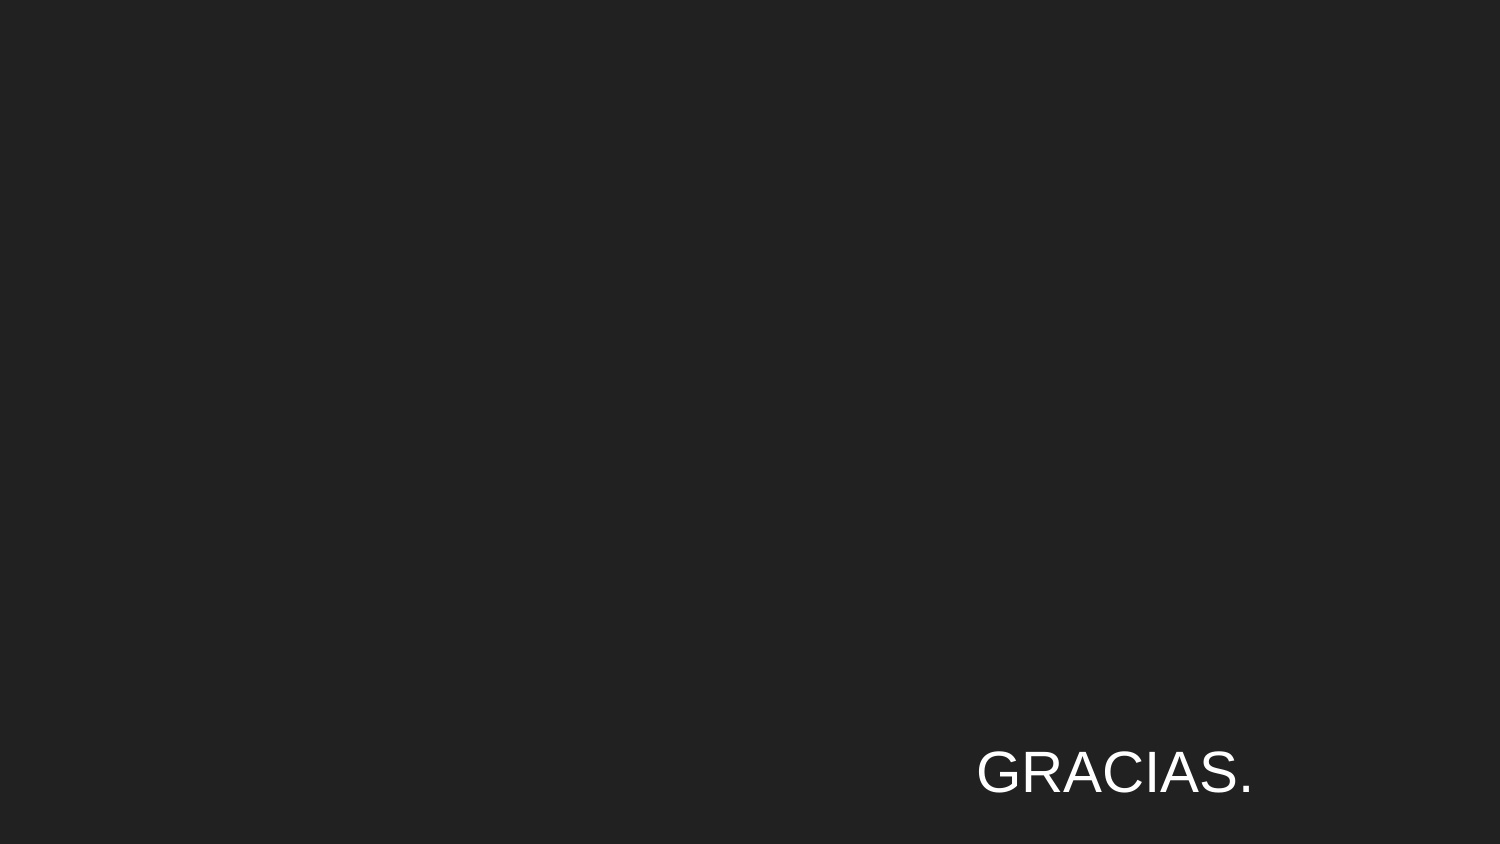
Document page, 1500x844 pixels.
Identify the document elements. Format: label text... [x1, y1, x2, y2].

title GRACIAS. [961, 718, 1500, 813]
